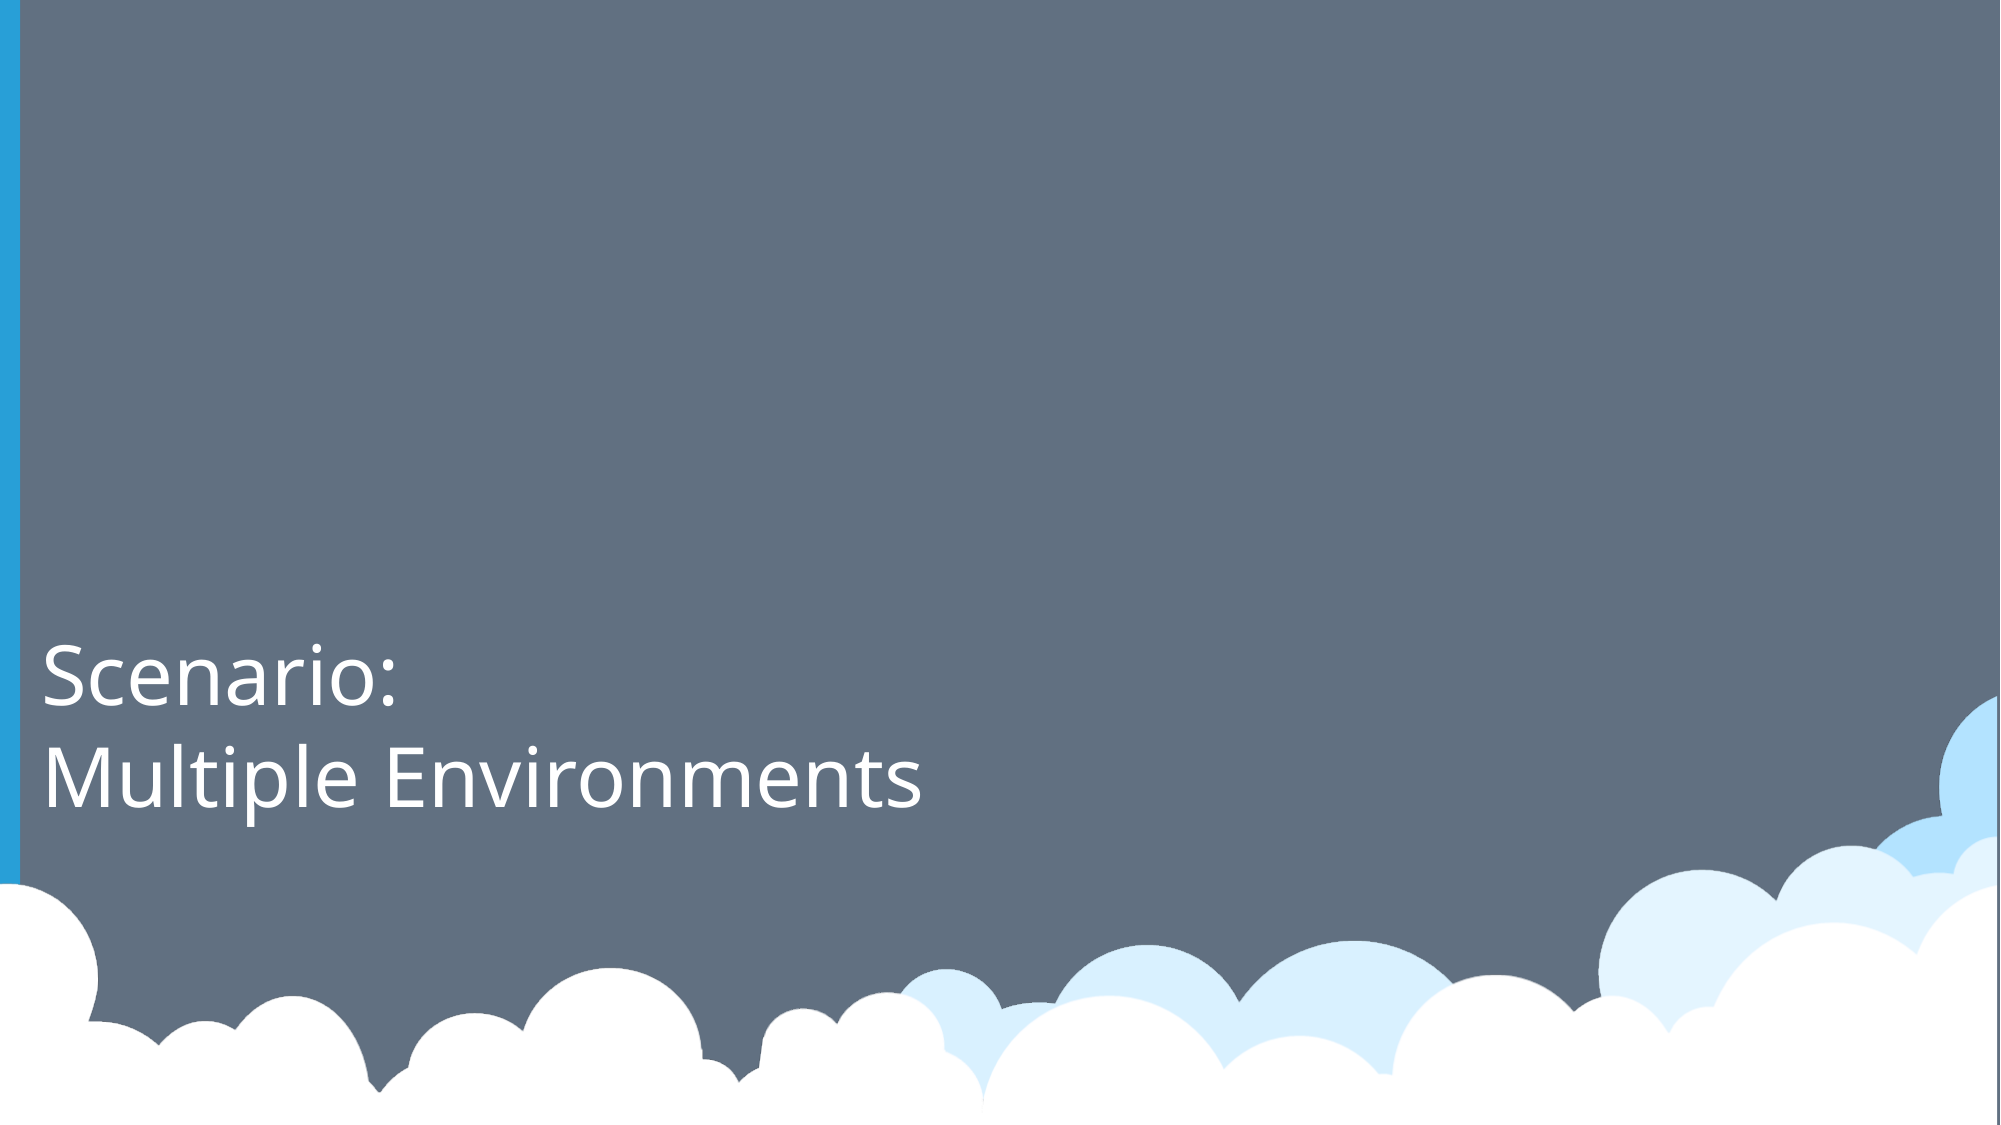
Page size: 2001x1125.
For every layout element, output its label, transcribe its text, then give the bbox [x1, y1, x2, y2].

title Scenario: Multiple Environments [26, 615, 1912, 836]
picture [0, 689, 1998, 1125]
